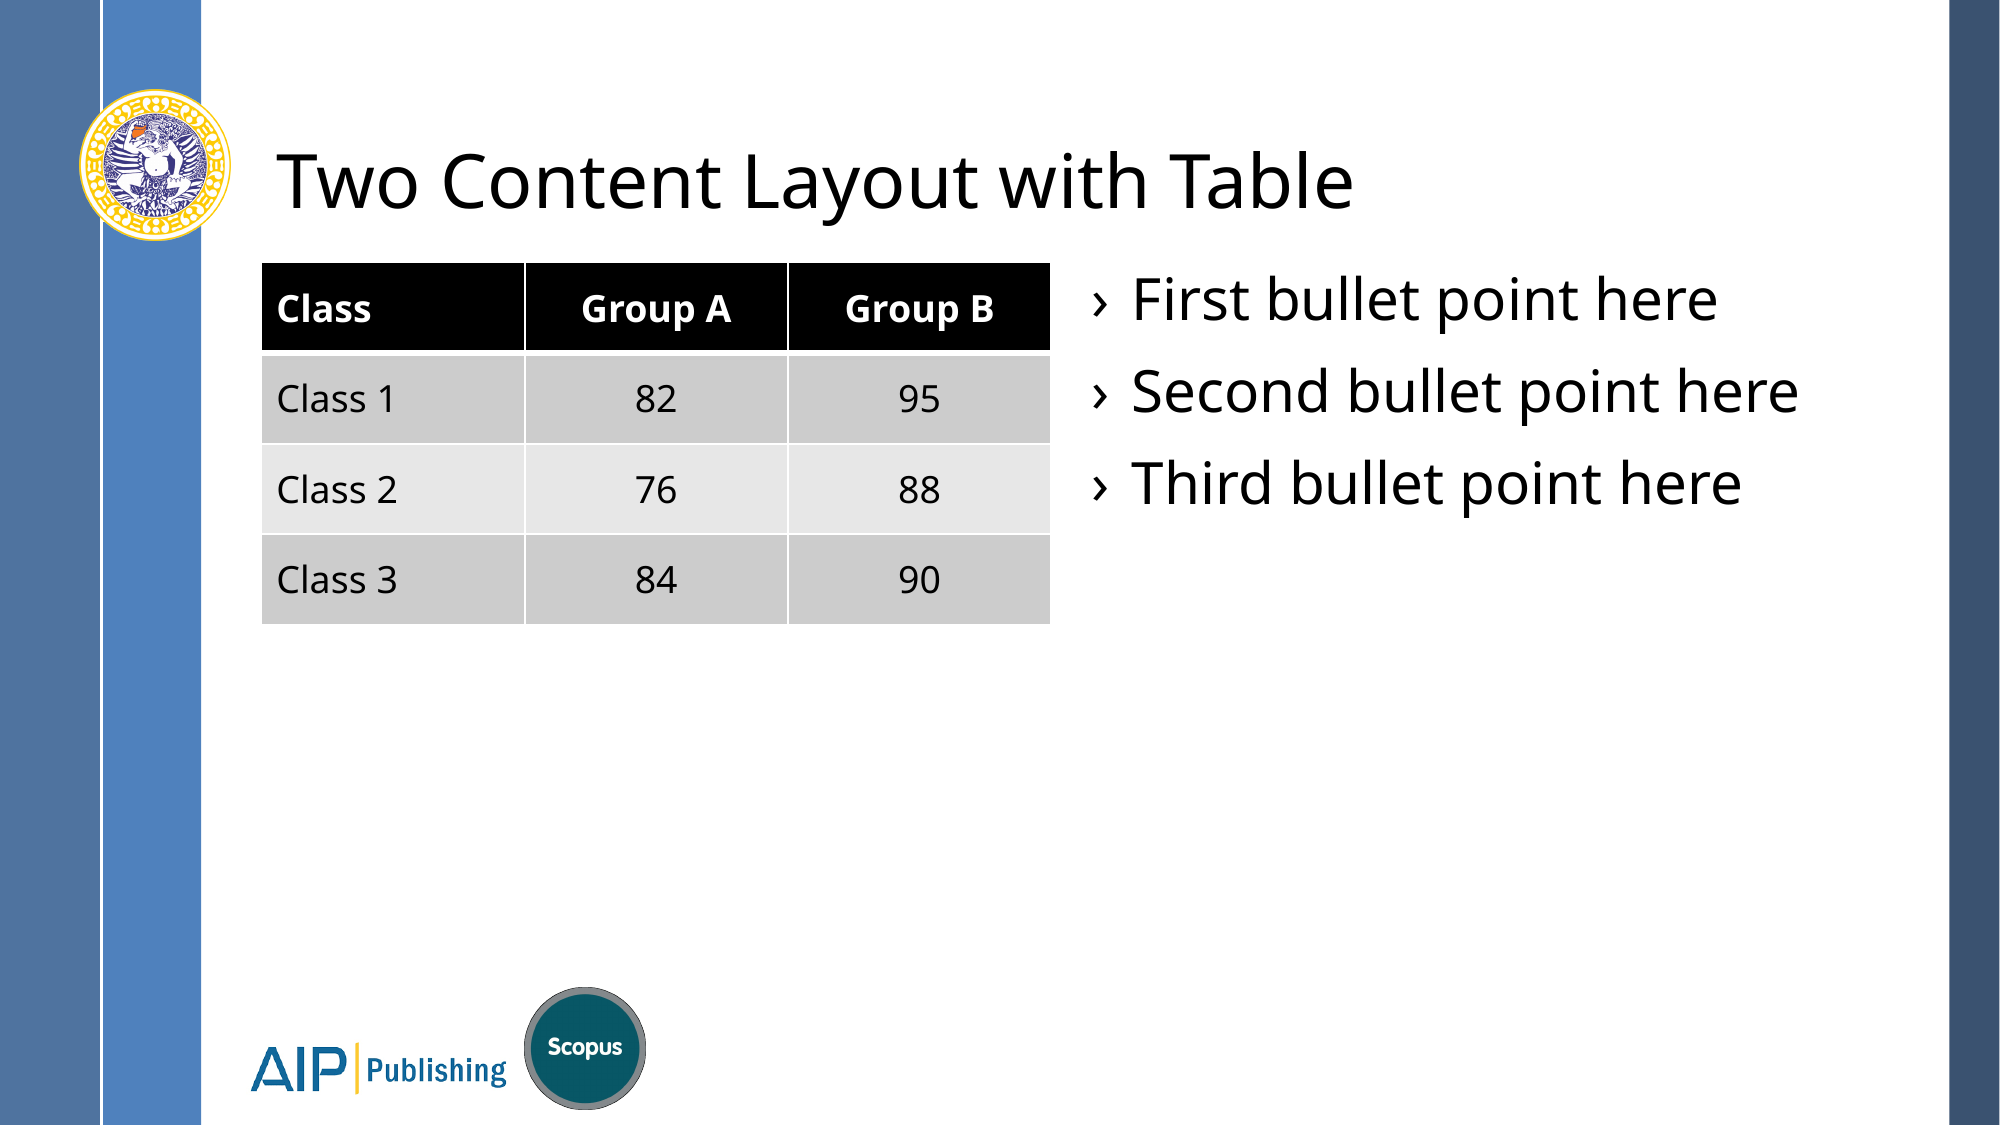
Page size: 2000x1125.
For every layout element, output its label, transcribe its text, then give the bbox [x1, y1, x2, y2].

table_cell 76 [526, 445, 787, 533]
picture [237, 987, 646, 1121]
list First bullet point here Second bullet point here Third bullet point here [1076, 262, 1867, 1013]
picture [79, 89, 231, 241]
table_header Class [262, 263, 524, 350]
table_cell Class 1 [262, 356, 524, 443]
table_cell Class 3 [262, 535, 524, 624]
table_cell 95 [789, 356, 1050, 443]
title Two Content Layout with Table [261, 29, 1867, 233]
table_header Group A [526, 263, 787, 350]
table_cell Class 2 [262, 445, 524, 533]
table_cell 84 [526, 535, 787, 624]
table_cell 90 [789, 535, 1050, 624]
table_cell 88 [789, 445, 1050, 533]
table_header Group B [789, 263, 1050, 350]
table_cell 82 [526, 356, 787, 443]
